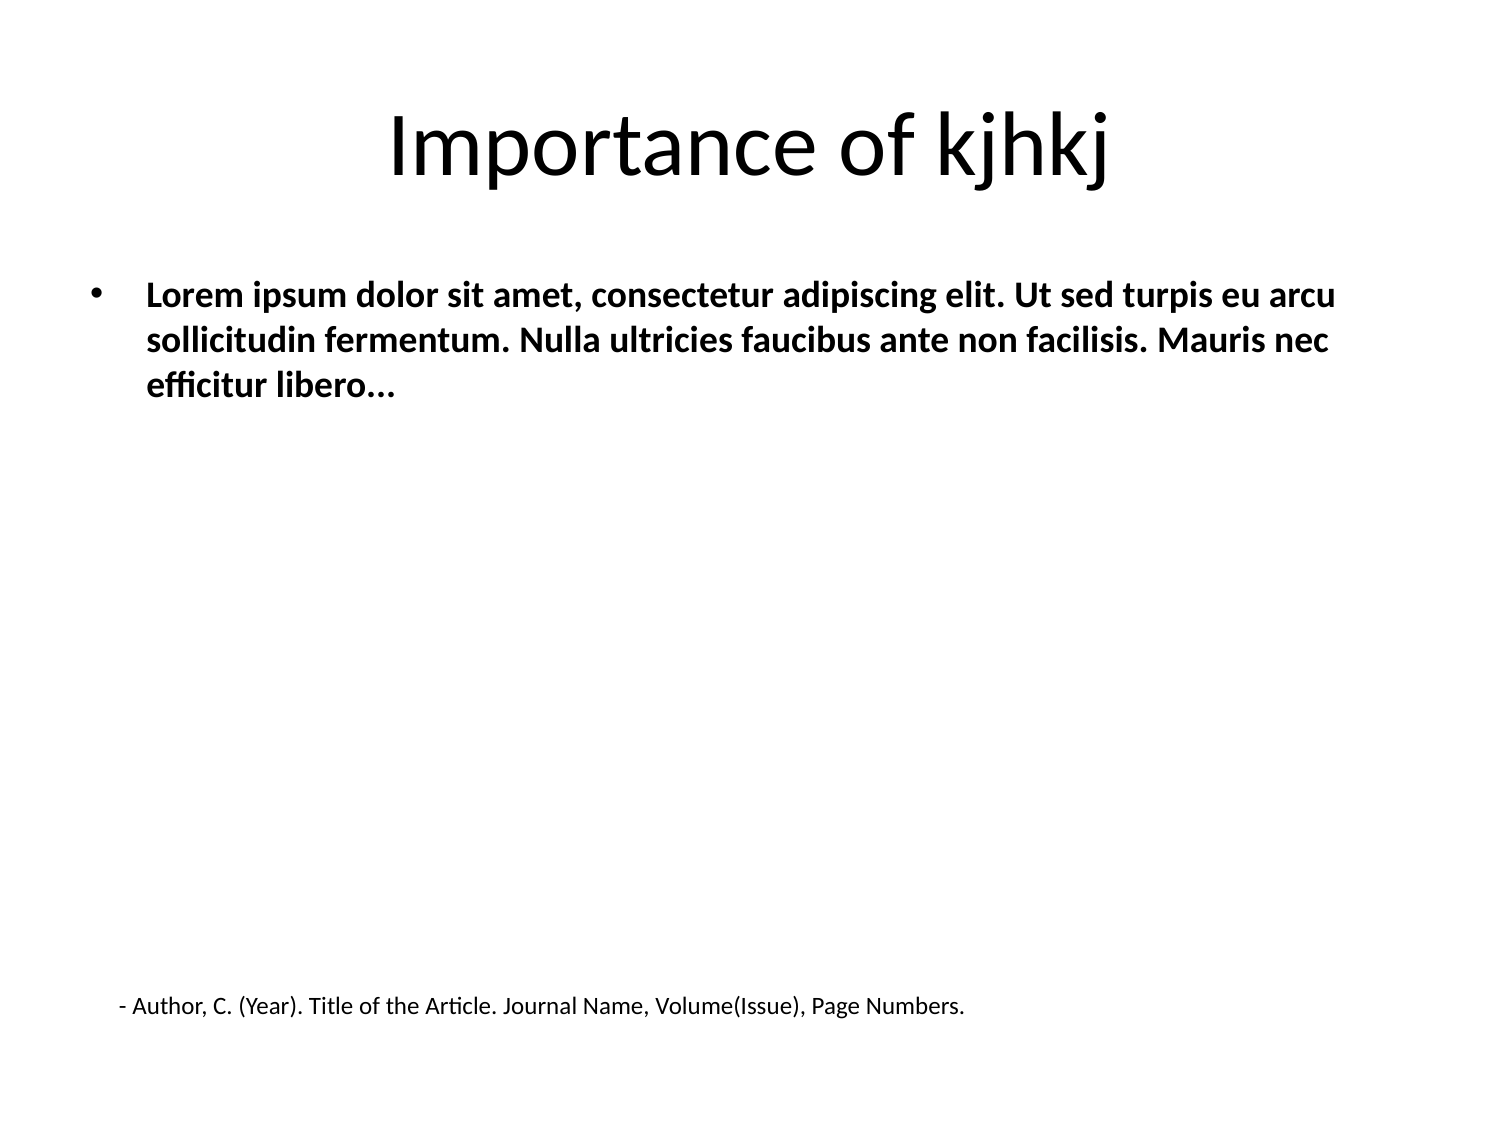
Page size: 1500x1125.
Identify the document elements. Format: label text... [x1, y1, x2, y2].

text_box - Author, C. (Year). Title of the Article. Journal Name, Volume(Issue), Page Numbers. [104, 937, 1500, 1028]
list Lorem ipsum dolor sit amet, consectetur adipiscing elit. Ut sed turpis eu arcu sollicitudin fermentum. Nulla ultricies faucibus ante non facilisis. Mauris nec efficitur libero... [75, 262, 1425, 1005]
title Importance of kjhkj [75, 45, 1425, 233]
